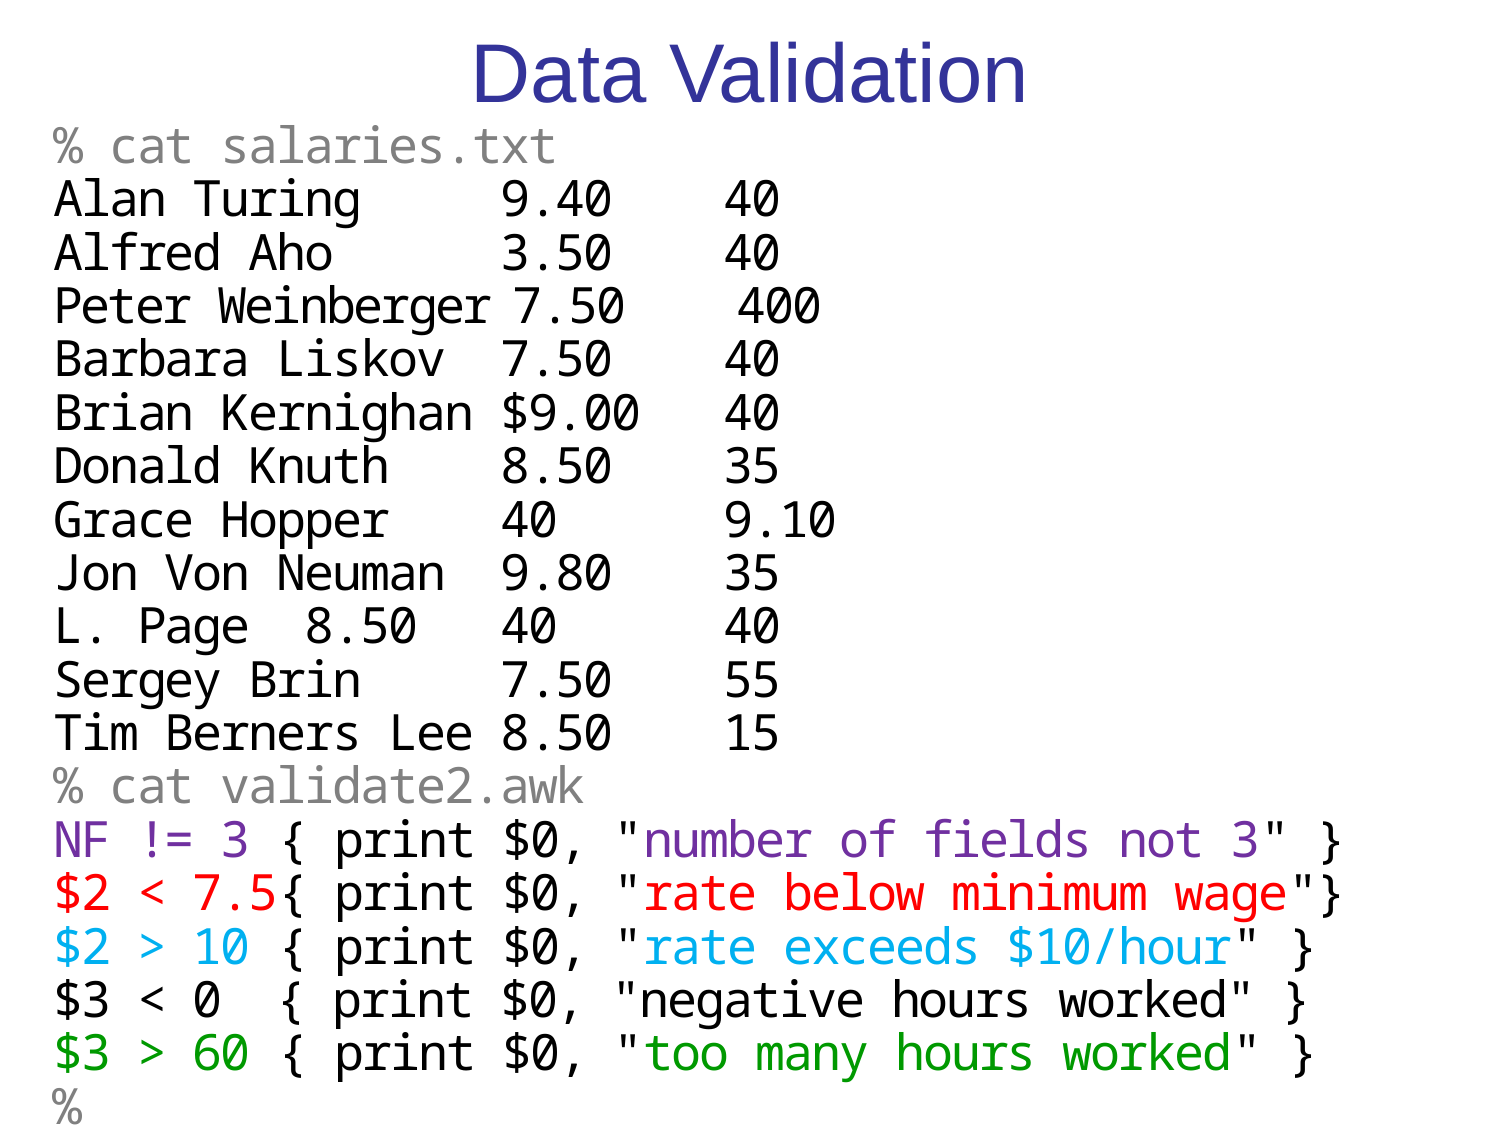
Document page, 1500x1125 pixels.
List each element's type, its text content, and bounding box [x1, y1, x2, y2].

title Data Validation [24, 12, 1476, 112]
text_box % [37, 1066, 98, 1125]
list % cat salaries.txt Alan Turing 9.40 40 Alfred Aho 3.50 40 Peter Weinberger 7.50 400 Barbara Liskov 7.50 40 Brian Kernighan $9.00 40 Donald Knuth 8.50 35 Grace Hopper 40 9.10 Jon Von Neuman 9.80 35 L. Page 8.50 40 40 Sergey Brin 7.50 55 Tim Berners Lee 8.50 15 % cat validate2.awk NF != 3 { print $0, "number of fields not 3" } $2 < 7.5{ print $0, "rate below minimum wage"} $2 > 10 { print $0, "rate exceeds $10/hour" } $3 < 0 { print $0, "negative hours worked" } $3 > 60 { print $0, "too many hours worked" } [0, 112, 1500, 1125]
